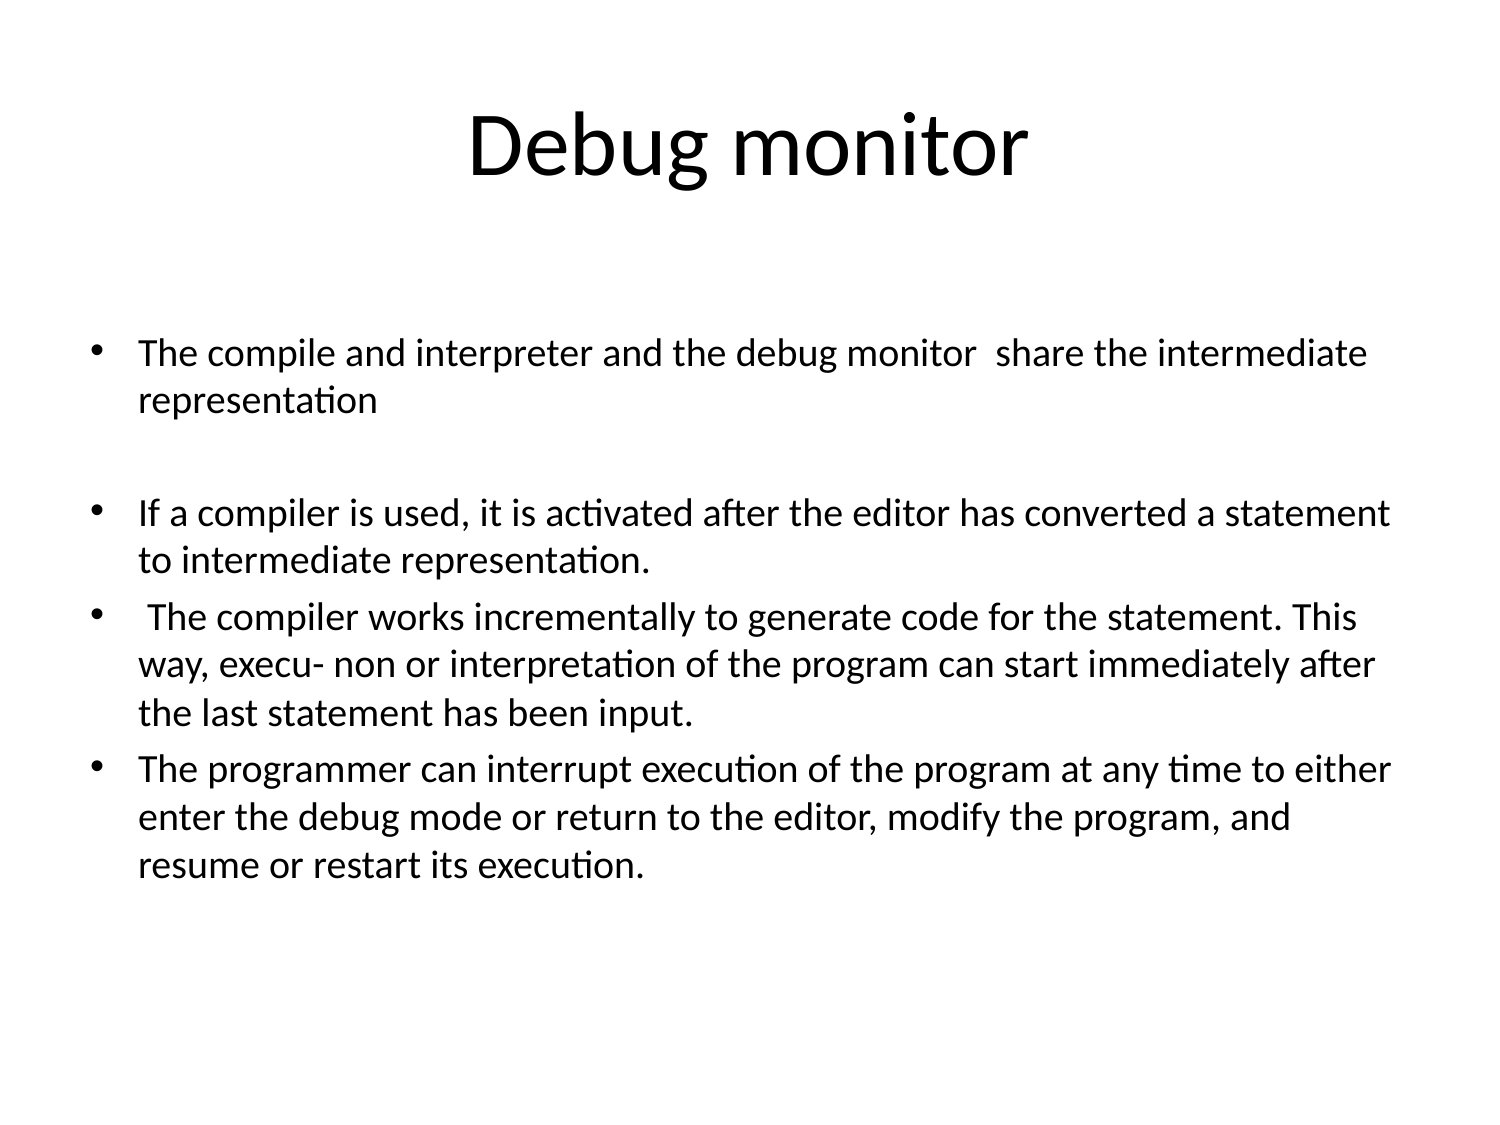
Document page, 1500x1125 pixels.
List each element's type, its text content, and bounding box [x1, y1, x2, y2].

list The compile and interpreter and the debug monitor share the intermediate representation If a compiler is used, it is activated after the editor has converted a statement to intermediate representation. The compiler works incrementally to generate code for the statement. This way, execu- non or interpretation of the program can start immediately after the last statement has been input. The programmer can interrupt execution of the program at any time to either enter the debug mode or return to the editor, modify the program, and resume or restart its execution. [75, 262, 1425, 1005]
title Debug monitor [75, 45, 1425, 233]
